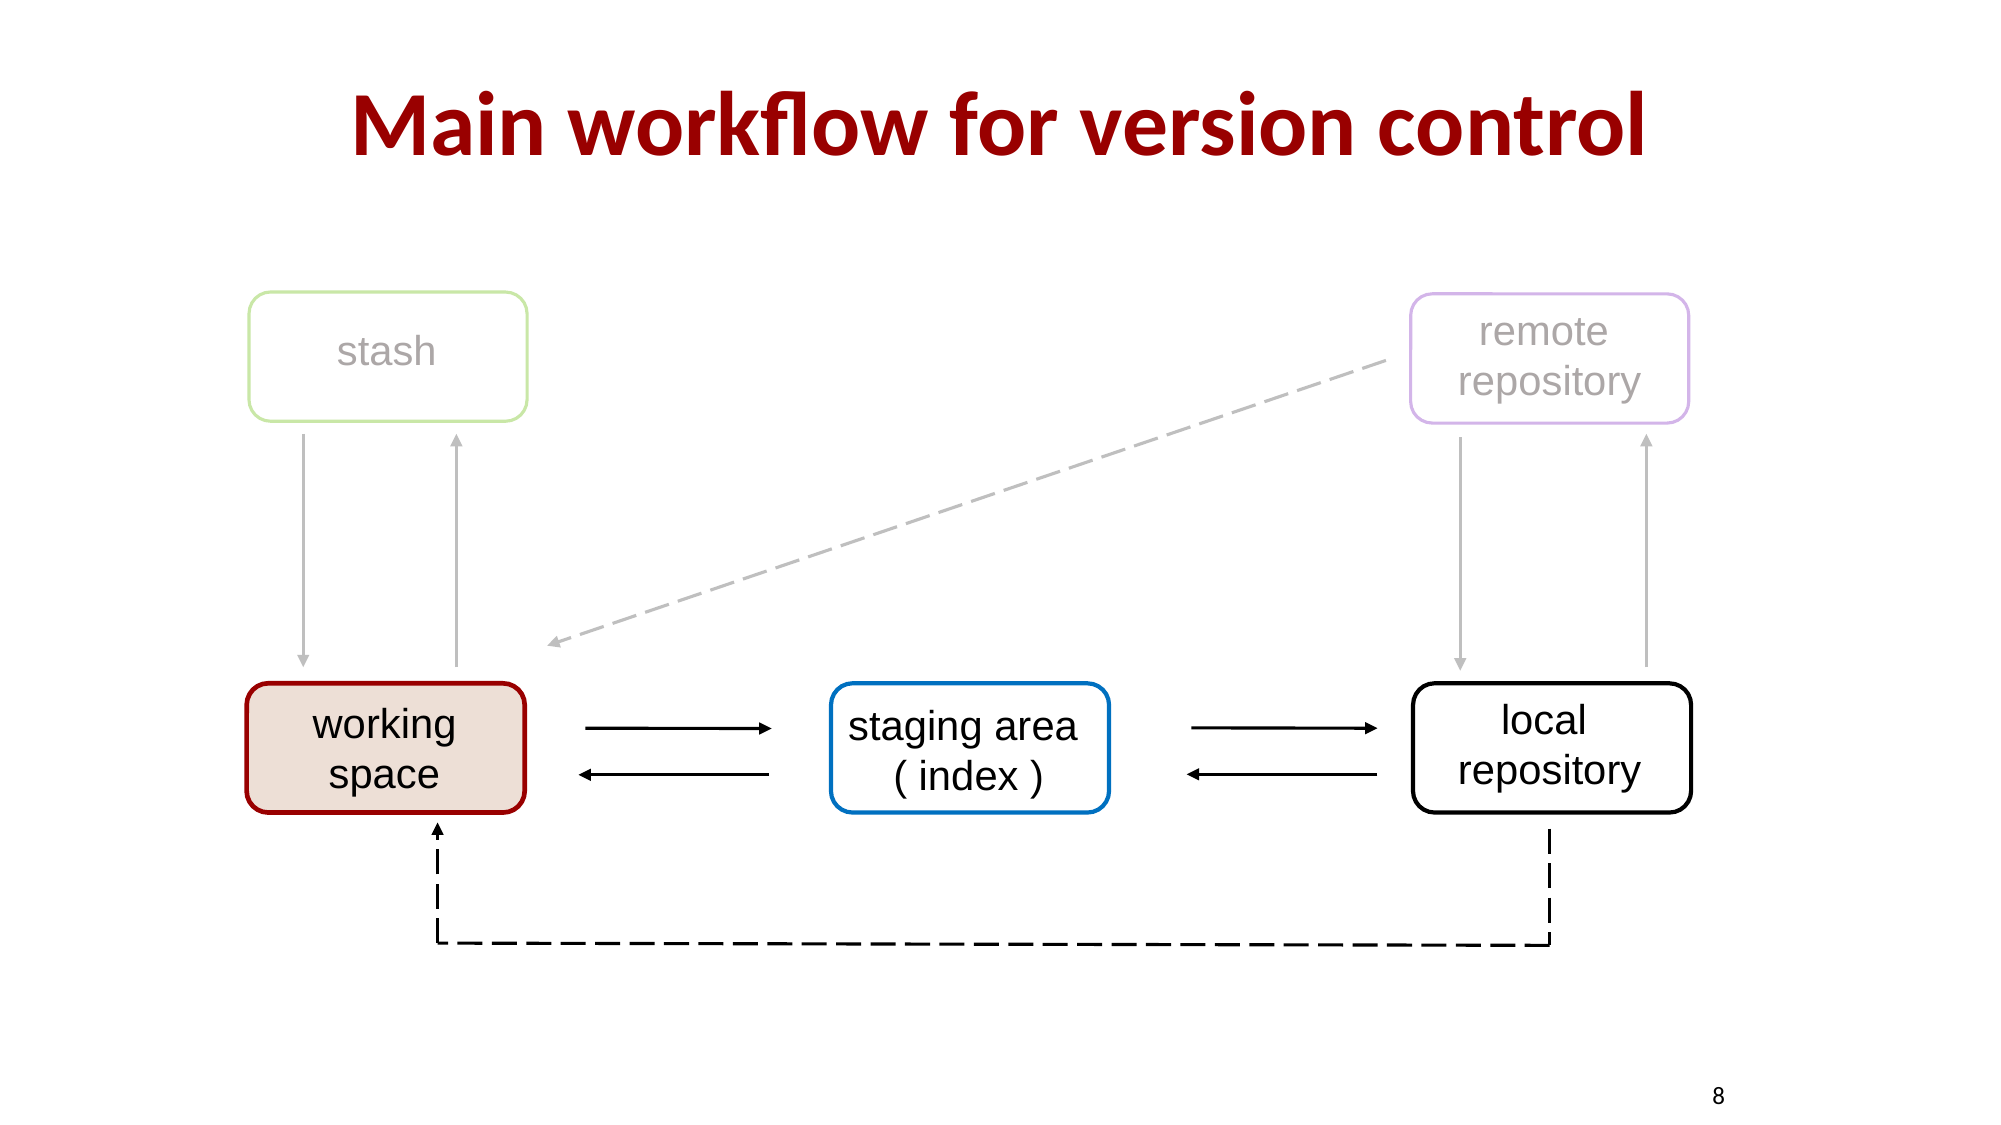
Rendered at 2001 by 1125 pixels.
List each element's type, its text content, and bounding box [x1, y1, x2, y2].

title Main workflow for version control [324, 24, 1675, 213]
slide_number 8 [1374, 1065, 1725, 1125]
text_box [246, 291, 1712, 946]
